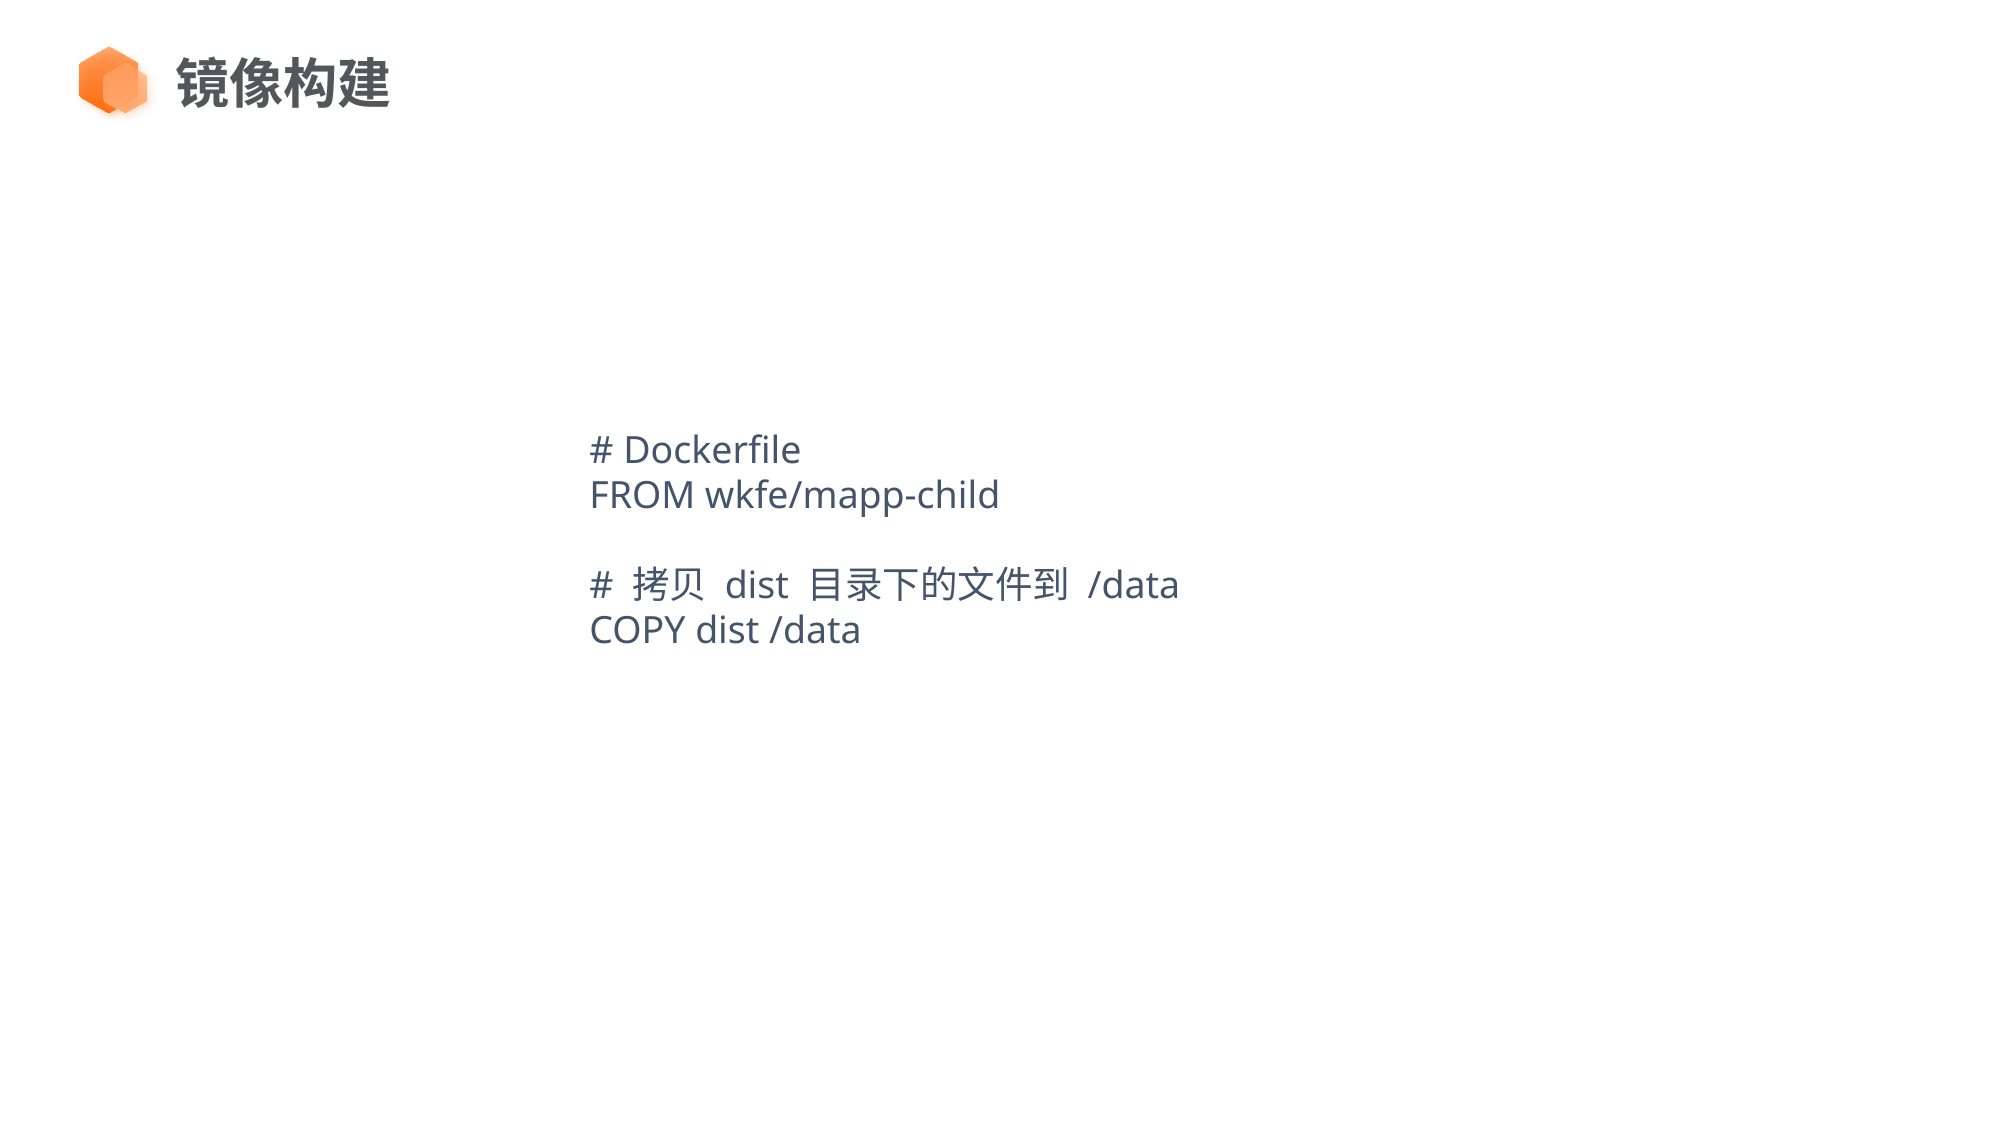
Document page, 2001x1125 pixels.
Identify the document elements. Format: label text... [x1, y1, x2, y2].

list 镜像构建 [160, 49, 1921, 123]
text_box # Dockerfile FROM wkfe/mapp-child # 拷贝 dist 目录下的文件到 /data COPY dist /data [574, 418, 1323, 659]
